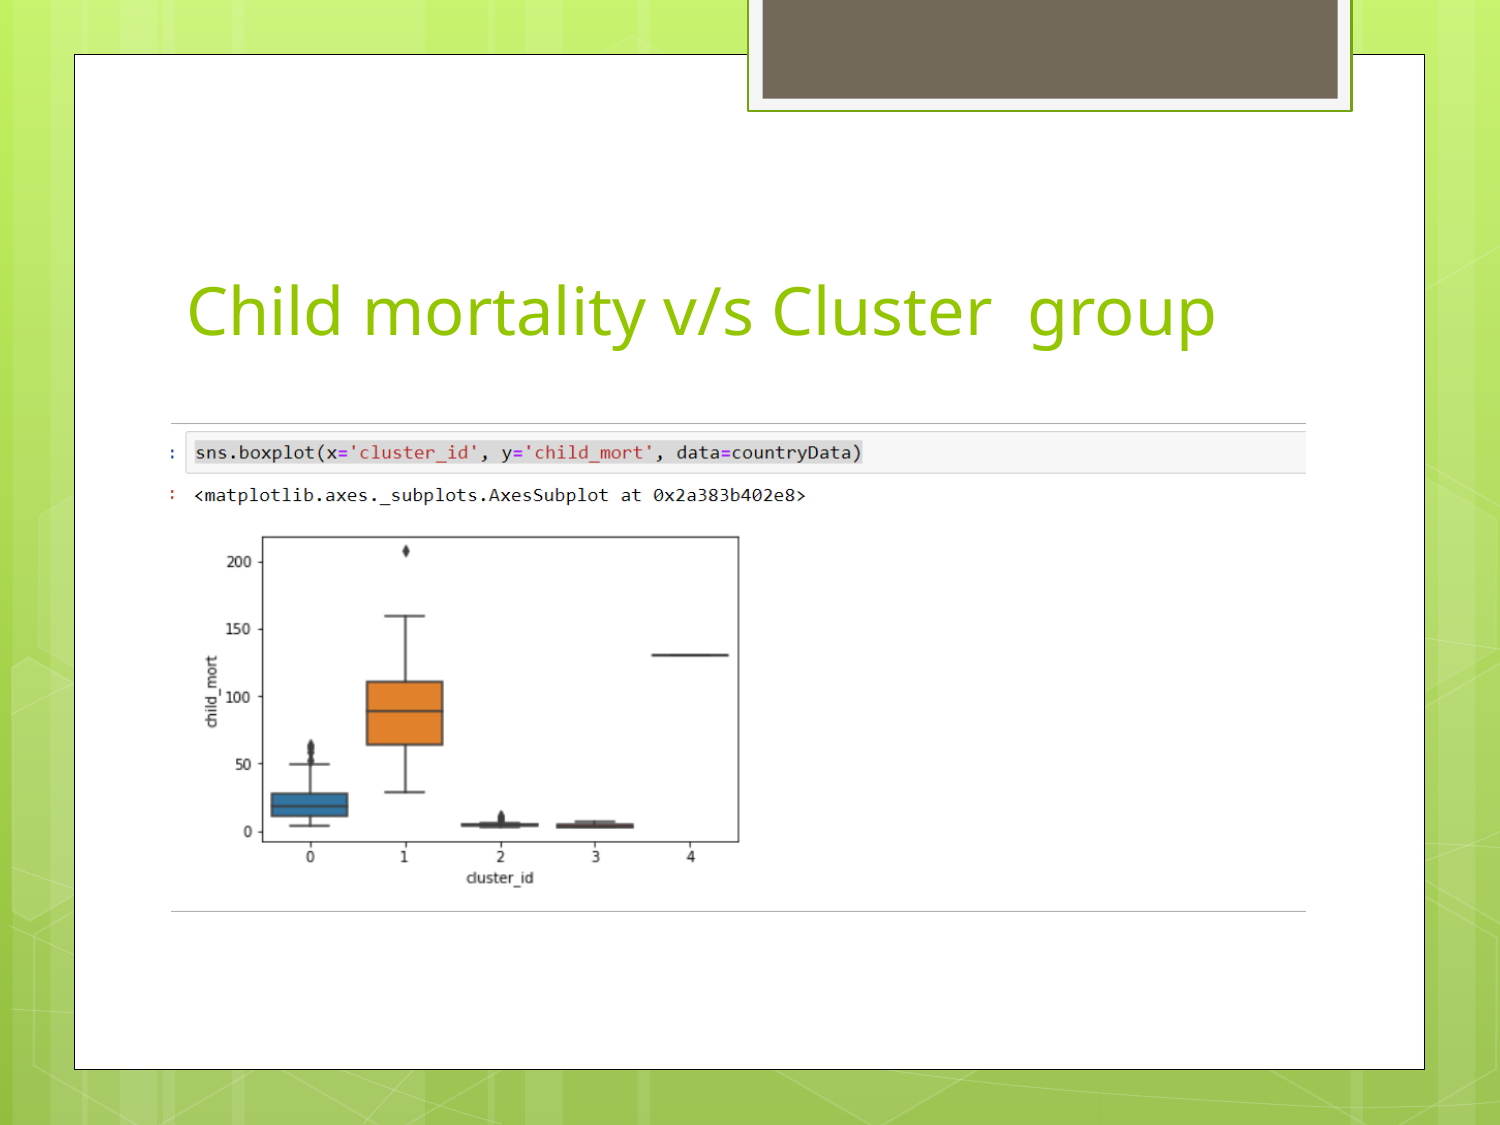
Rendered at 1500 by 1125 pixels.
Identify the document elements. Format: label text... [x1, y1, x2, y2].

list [170, 421, 1306, 917]
title Child mortality v/s Cluster group [171, 168, 1324, 357]
